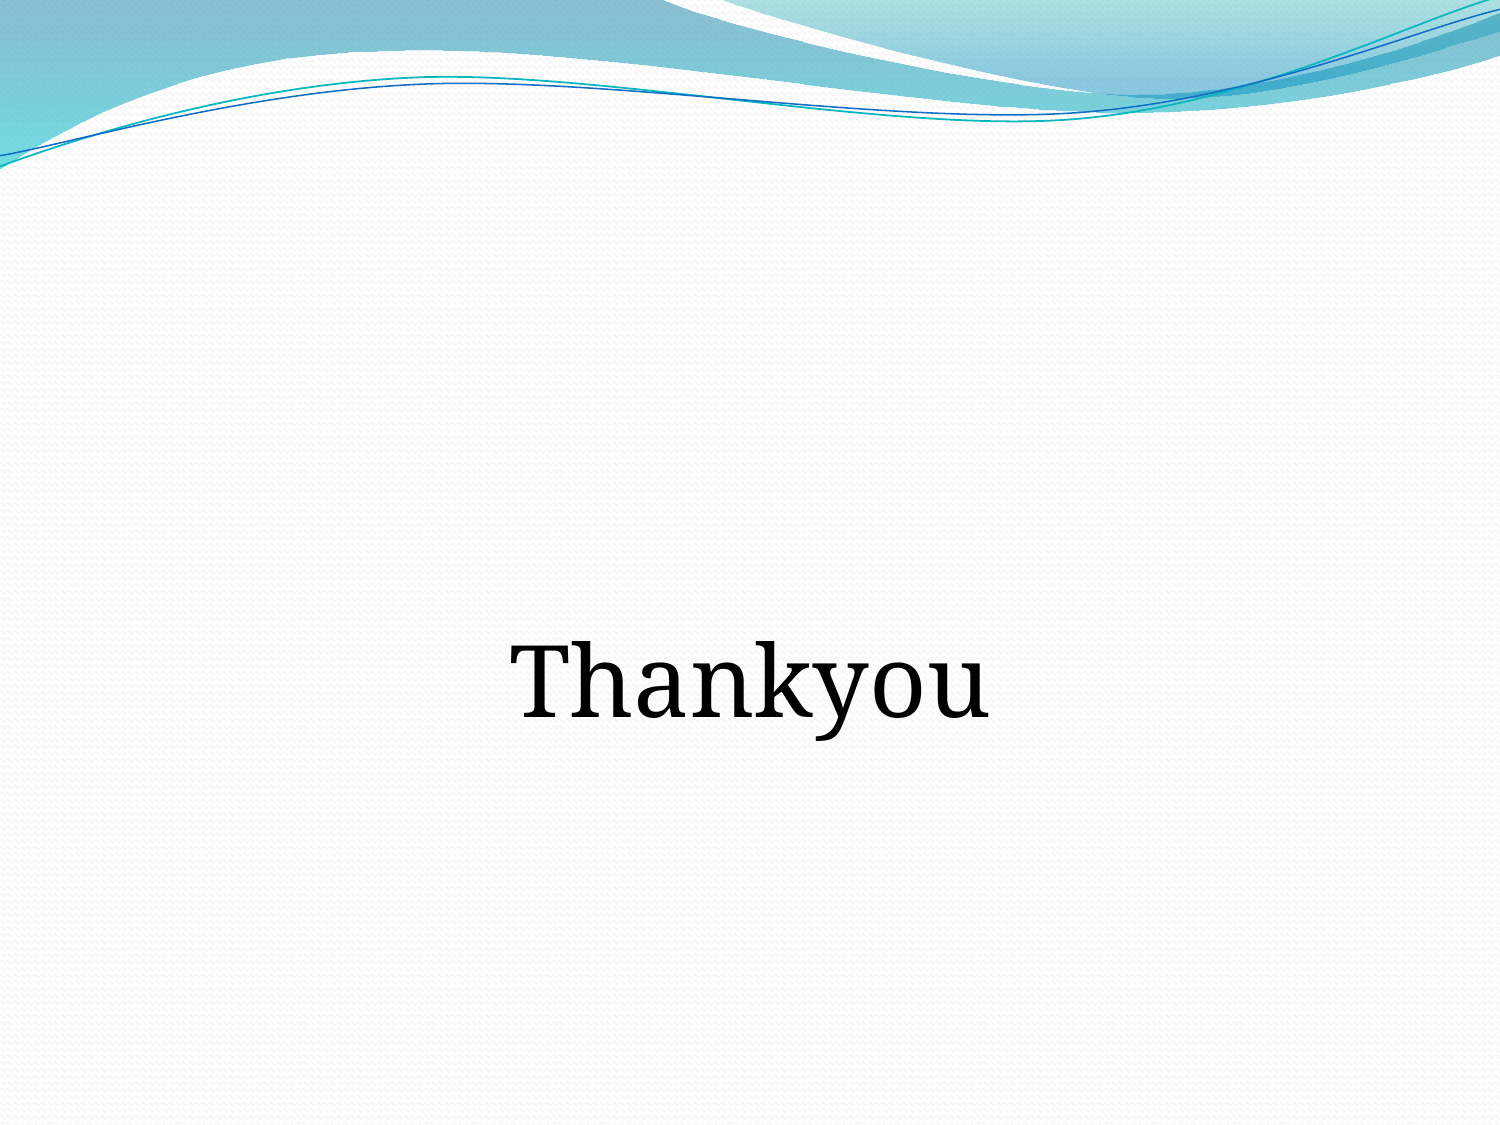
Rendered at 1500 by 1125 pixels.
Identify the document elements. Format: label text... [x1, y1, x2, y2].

list Thankyou [75, 317, 1425, 1038]
